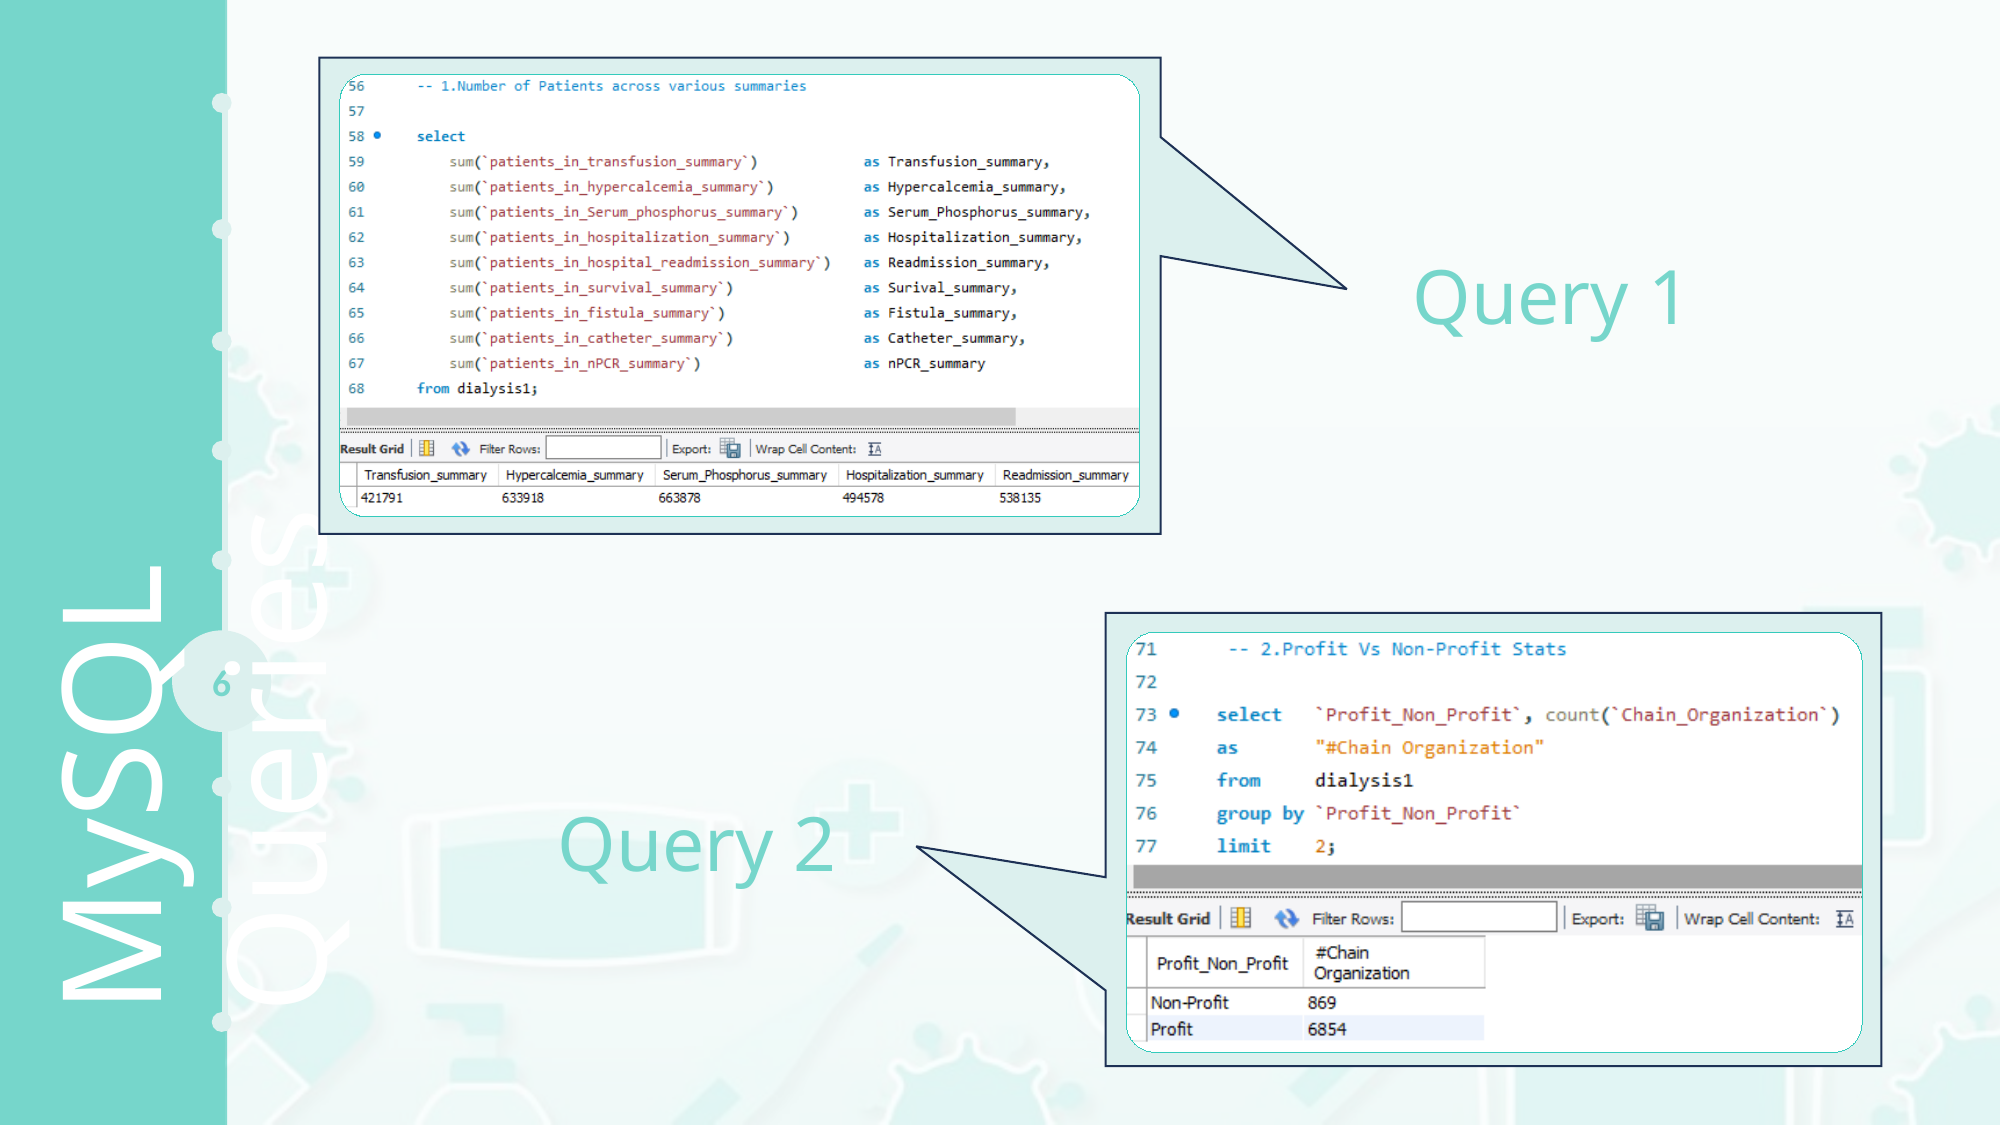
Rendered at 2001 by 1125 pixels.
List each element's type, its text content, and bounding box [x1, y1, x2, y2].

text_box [543, 612, 1097, 1067]
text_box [319, 57, 1097, 534]
picture [224, 0, 2000, 1125]
text_box [214, 1028, 224, 1032]
text_box MySQL Queries [16, 75, 224, 1028]
